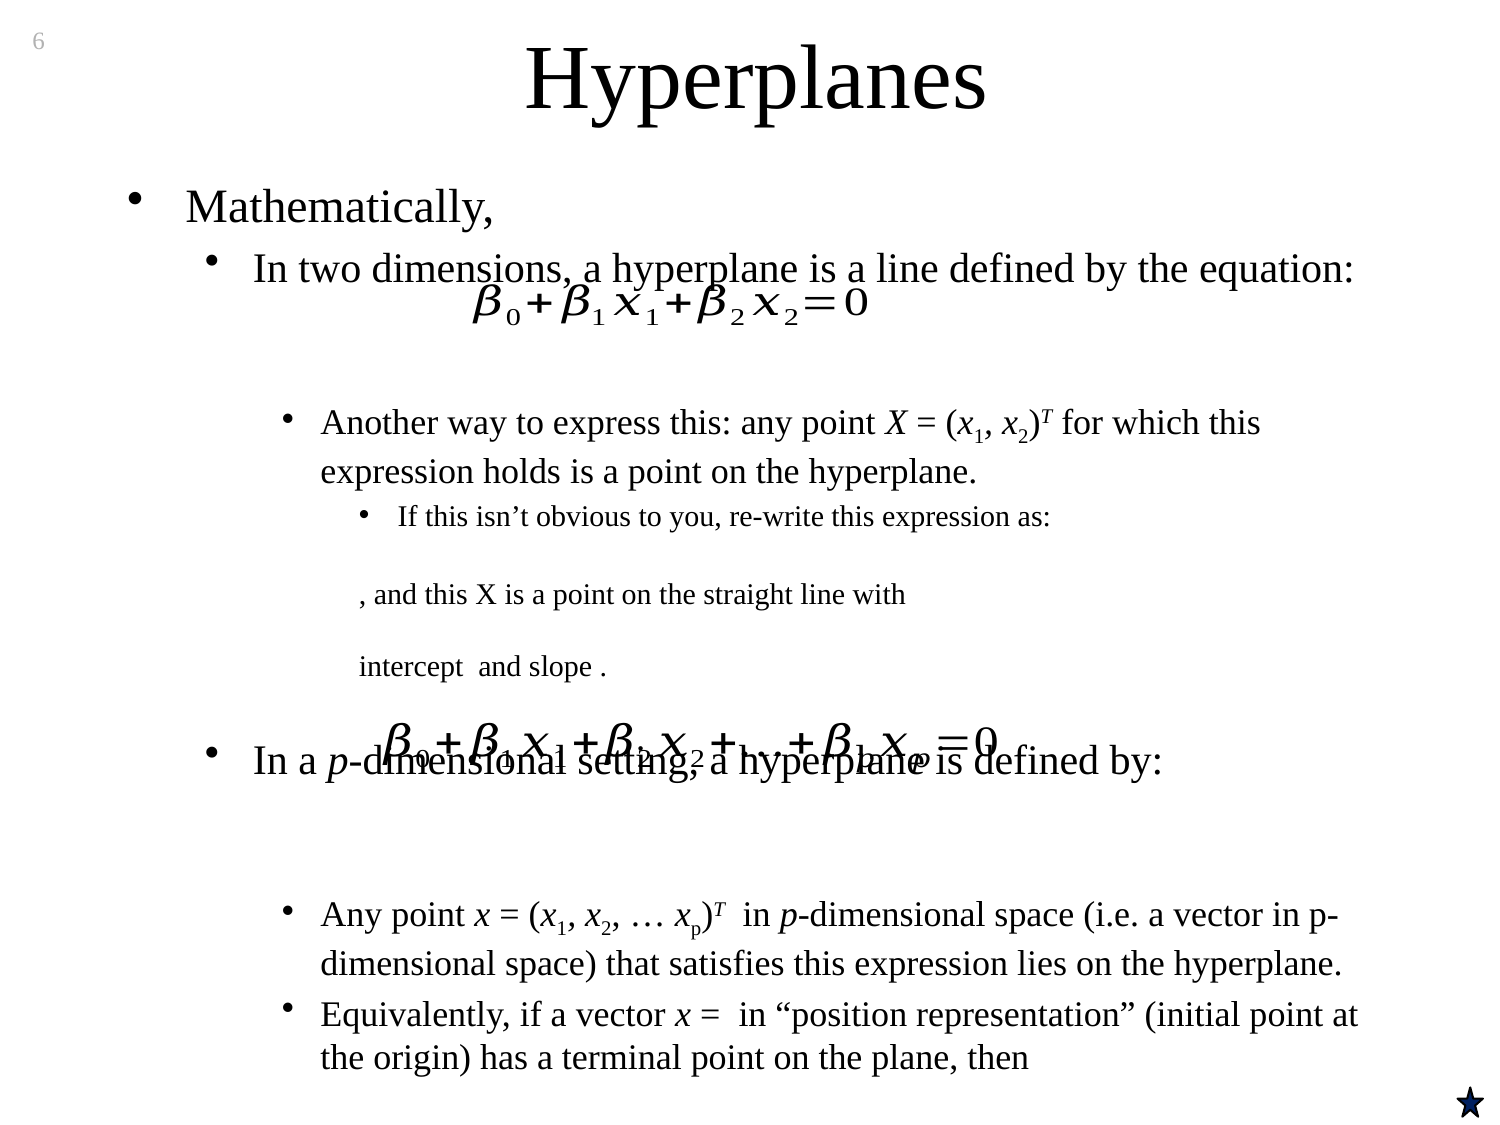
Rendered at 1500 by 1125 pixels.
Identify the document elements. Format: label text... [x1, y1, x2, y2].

slide_number 6 [0, 9, 60, 70]
text_box [1457, 1087, 1483, 1117]
title Hyperplanes [119, 1, 1395, 143]
